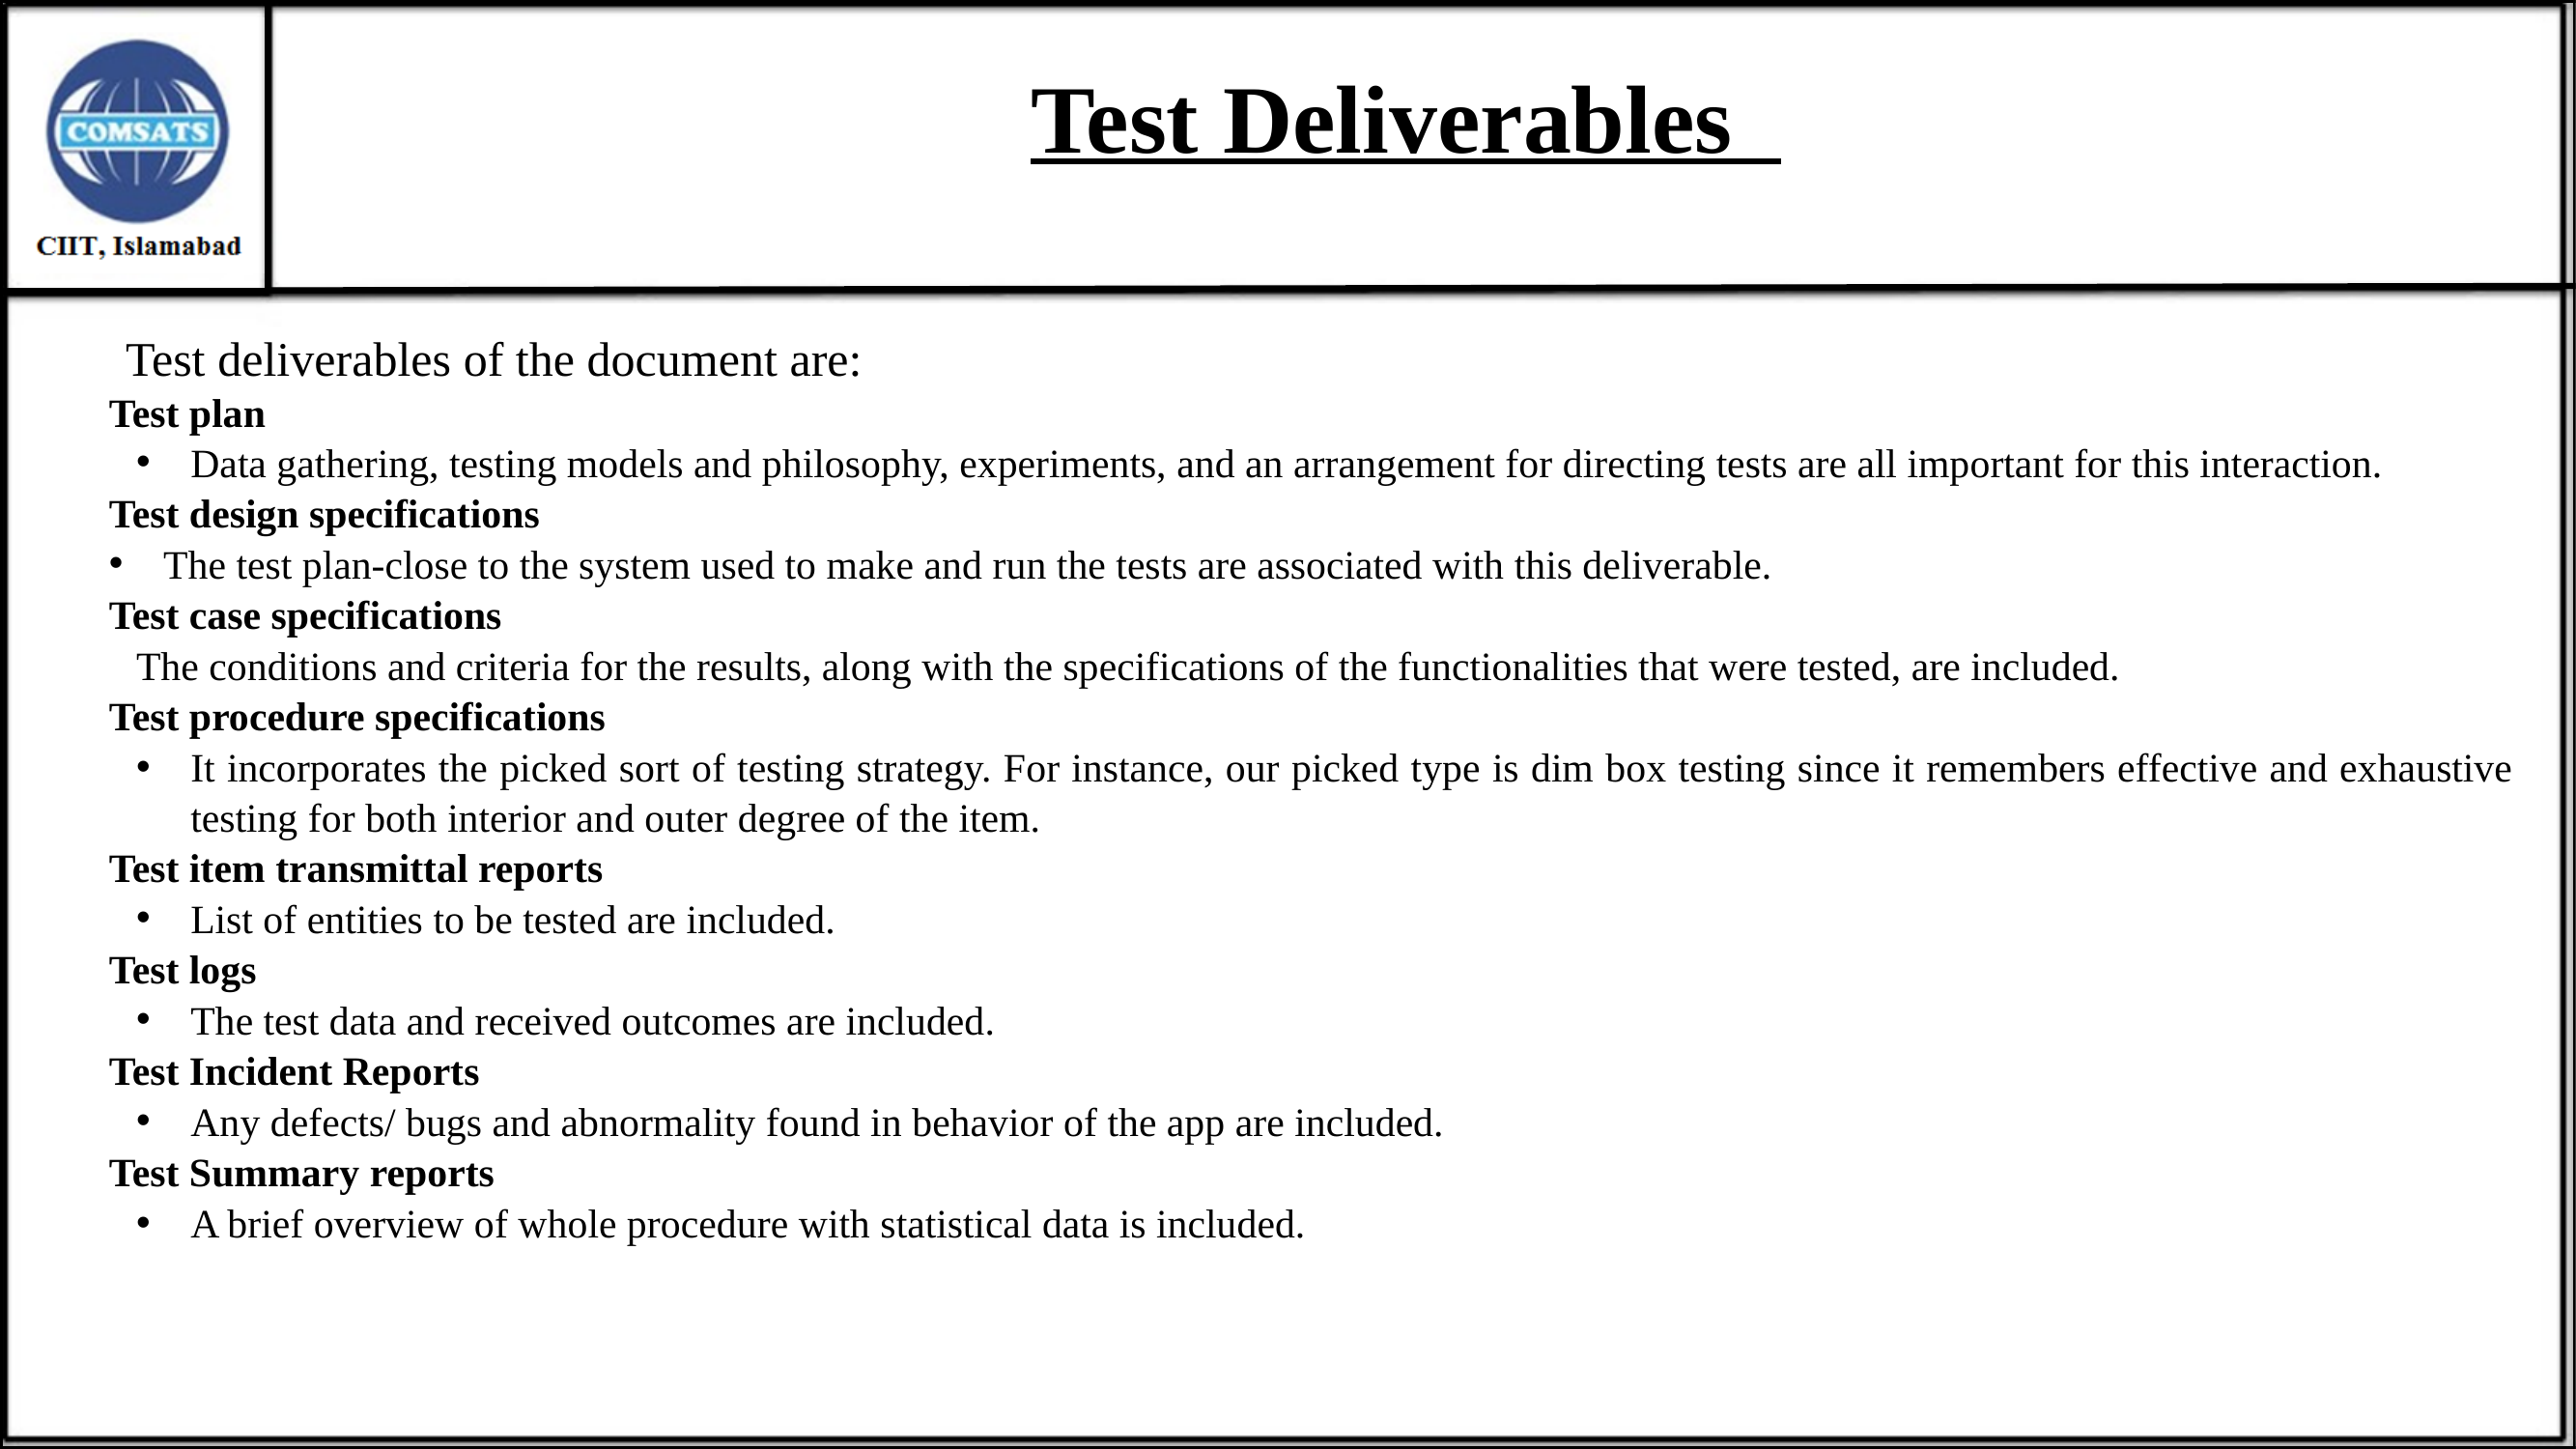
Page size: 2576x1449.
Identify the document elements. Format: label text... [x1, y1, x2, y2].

text_box Test deliverables of the document are: Test plan Data gathering, testing models and philosophy, experiments, and an arrangement for directing tests are all important for this interaction. Test design specifications The test plan-close to the system used to make and run the tests are associated with this deliverable. Test case specifications The conditions and criteria for the results, along with the specifications of the functionalities that were tested, are included. Test procedure specifications It incorporates the picked sort of testing strategy. For instance, our picked type is dim box testing since it remembers effective and exhaustive testing for both interior and outer degree of the item. Test item transmittal reports List of entities to be tested are included. Test logs The test data and received outcomes are included. Test Incident Reports Any defects/ bugs and abnormality found in behavior of the app are included. Test Summary reports A brief overview of whole procedure with statistical data is included. [92, 313, 2532, 1401]
picture [3, 3, 265, 288]
picture [270, 3, 2573, 287]
title Test Deliverables [425, 48, 2387, 230]
picture [3, 290, 2573, 1446]
